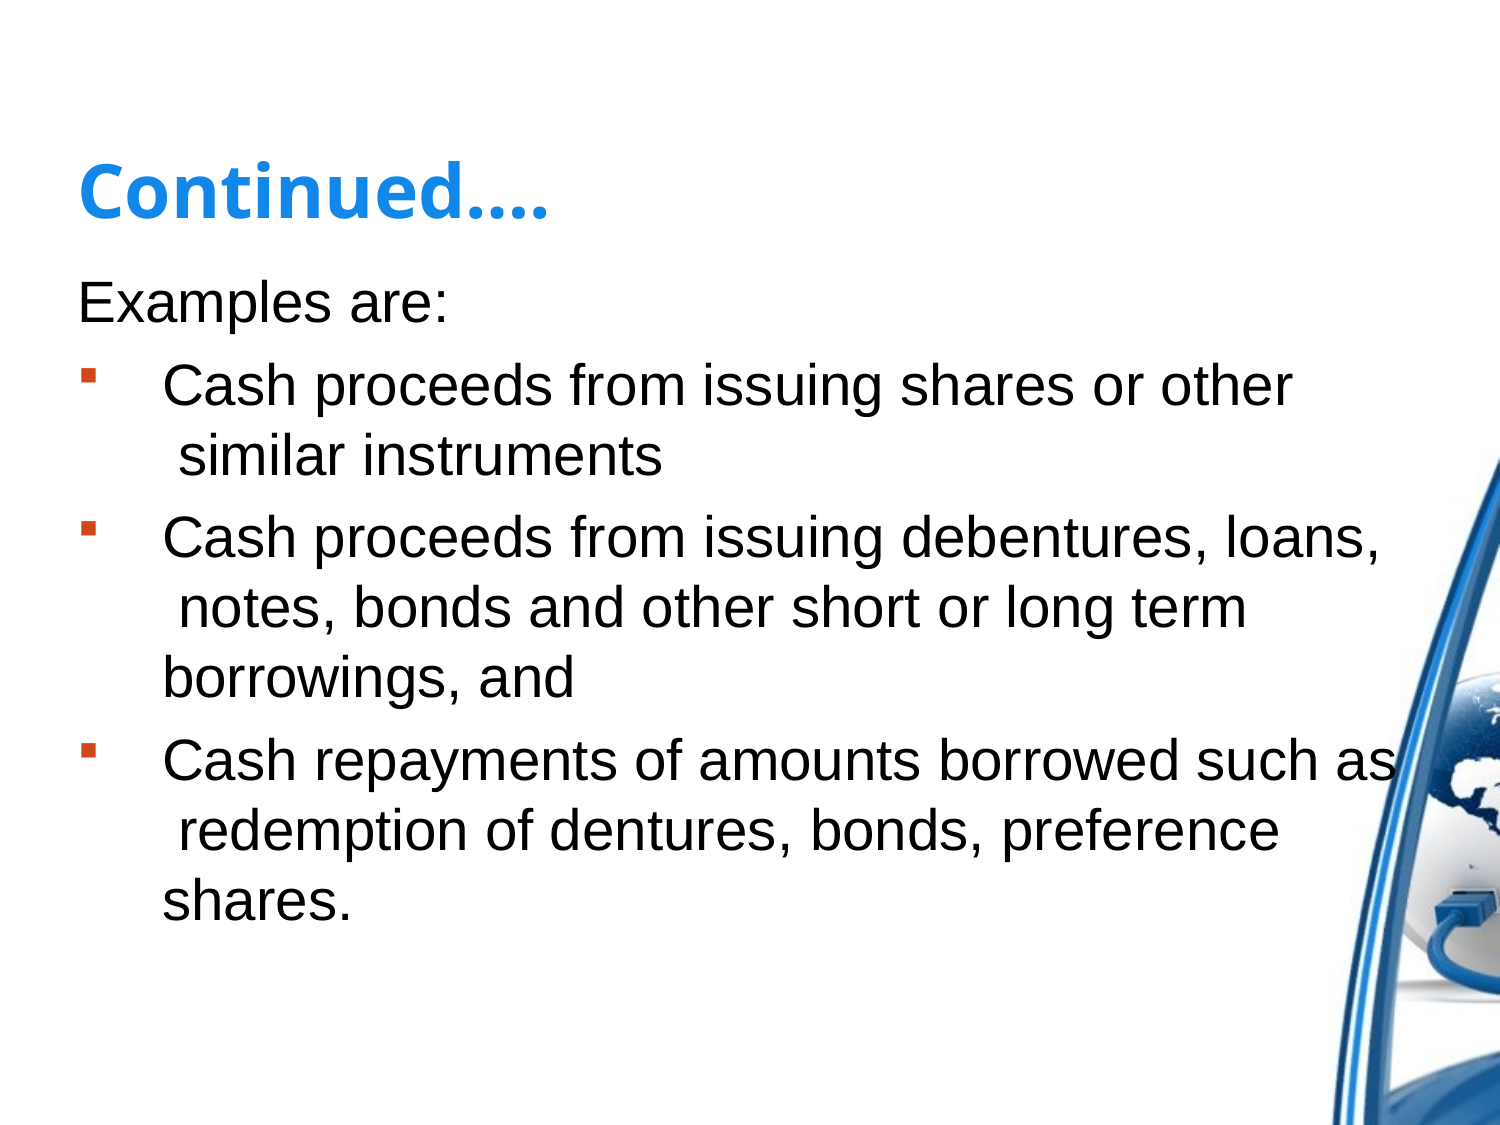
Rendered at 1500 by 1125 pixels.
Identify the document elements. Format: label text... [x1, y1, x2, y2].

picture [1326, 448, 1500, 1125]
text_box Examples are: Cash proceeds from issuing shares or other similar instruments Cash proceeds from issuing debentures, loans, notes, bonds and other short or long term borrowings, and Cash repayments of amounts borrowed such as redemption of dentures, bonds, preference shares. [75, 249, 1404, 932]
title Continued…. [75, 141, 557, 249]
